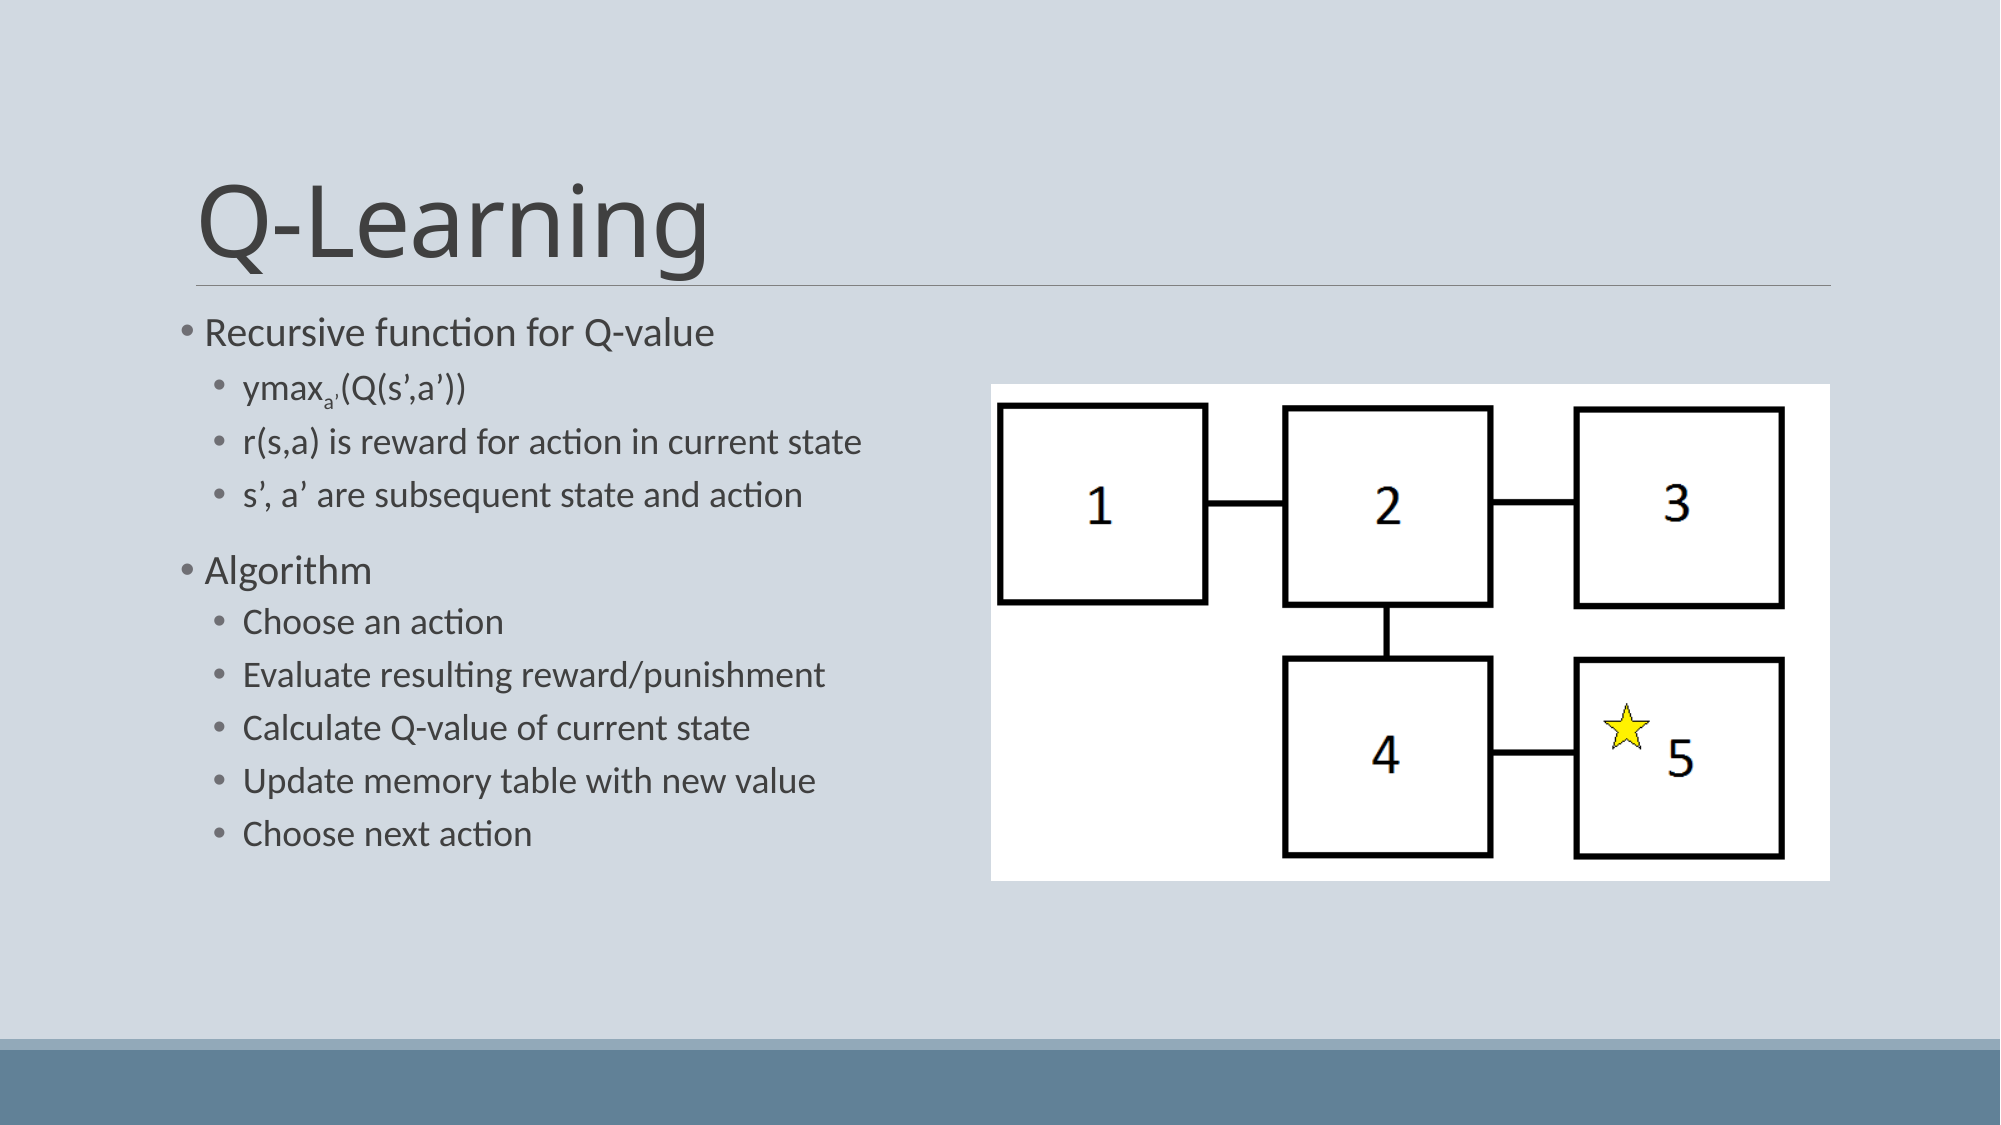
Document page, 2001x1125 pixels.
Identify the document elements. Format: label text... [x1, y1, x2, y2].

picture [990, 384, 1831, 882]
title Q-Learning [180, 47, 1830, 285]
